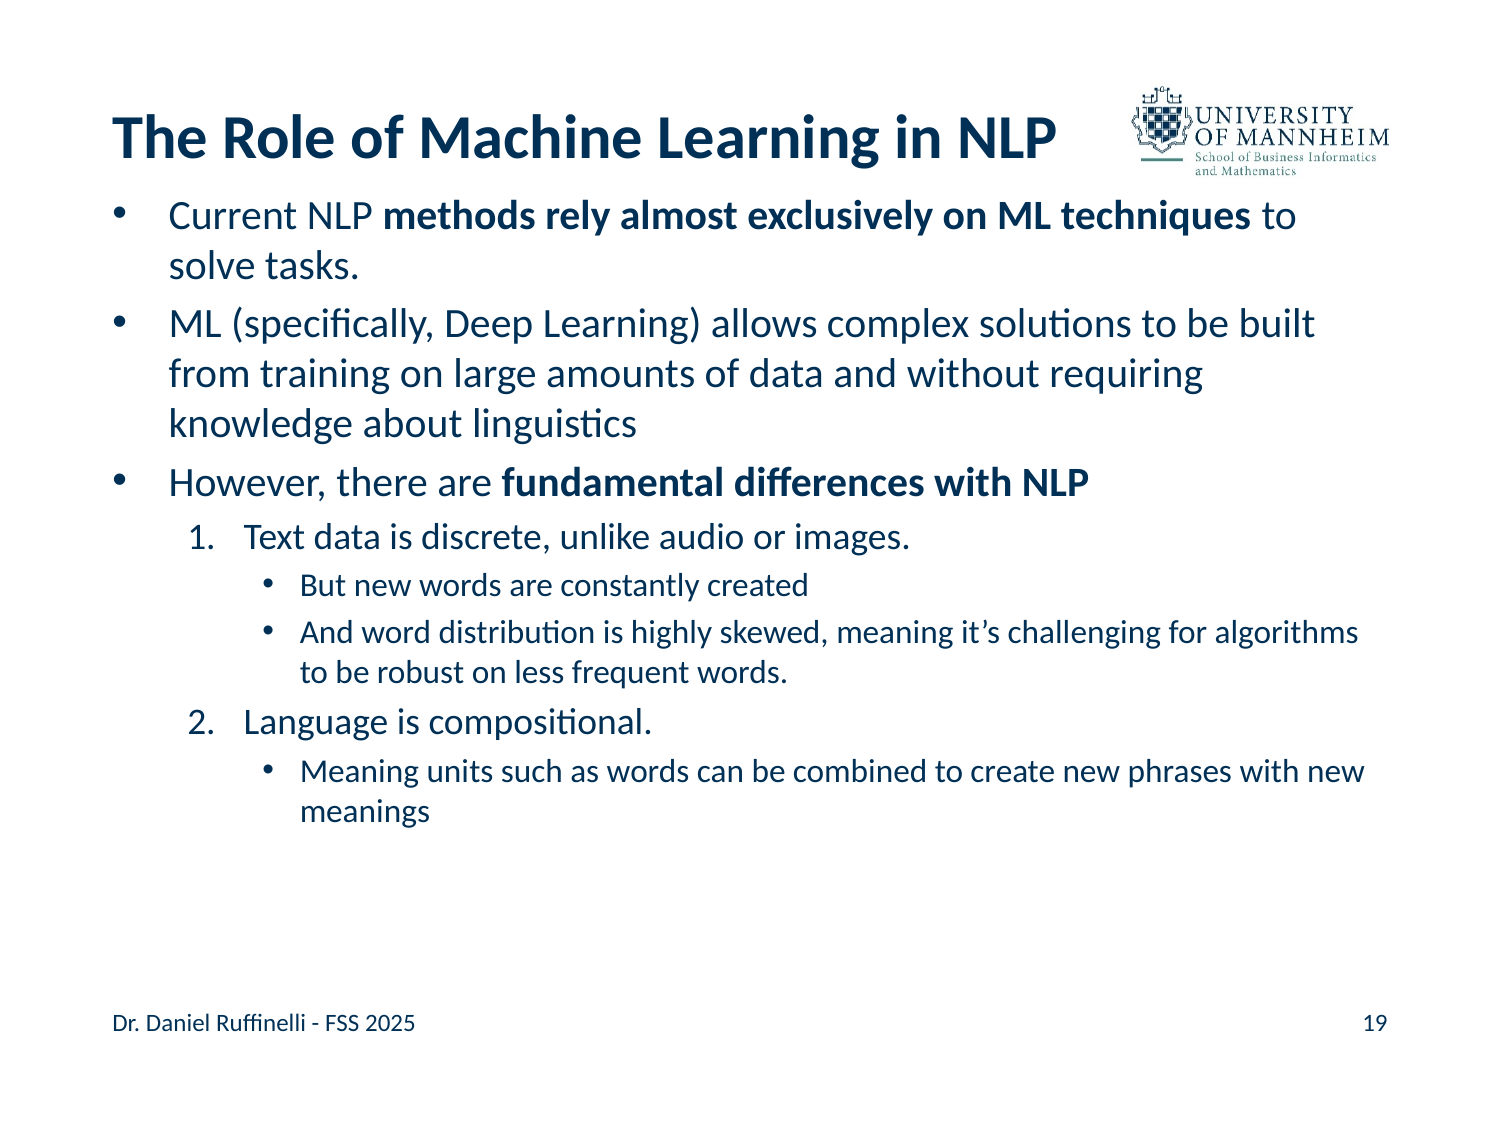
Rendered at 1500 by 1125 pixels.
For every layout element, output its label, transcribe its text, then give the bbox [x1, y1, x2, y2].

slide_number 19 [1214, 1006, 1388, 1036]
list Current NLP methods rely almost exclusively on ML techniques to solve tasks. ML (specifically, Deep Learning) allows complex solutions to be built from training on large amounts of data and without requiring knowledge about linguistics However, there are fundamental differences with NLP Text data is discrete, unlike audio or images. But new words are constantly created And word distribution is highly skewed, meaning it’s challenging for algorithms to be robust on less frequent words. Language is compositional. Meaning units such as words can be combined to create new phrases with new meanings [112, 187, 1388, 995]
title The Role of Machine Learning in NLP [112, 95, 1102, 187]
picture [1095, 57, 1425, 211]
footer Dr. Daniel Ruffinelli - FSS 2025 [112, 1006, 588, 1036]
